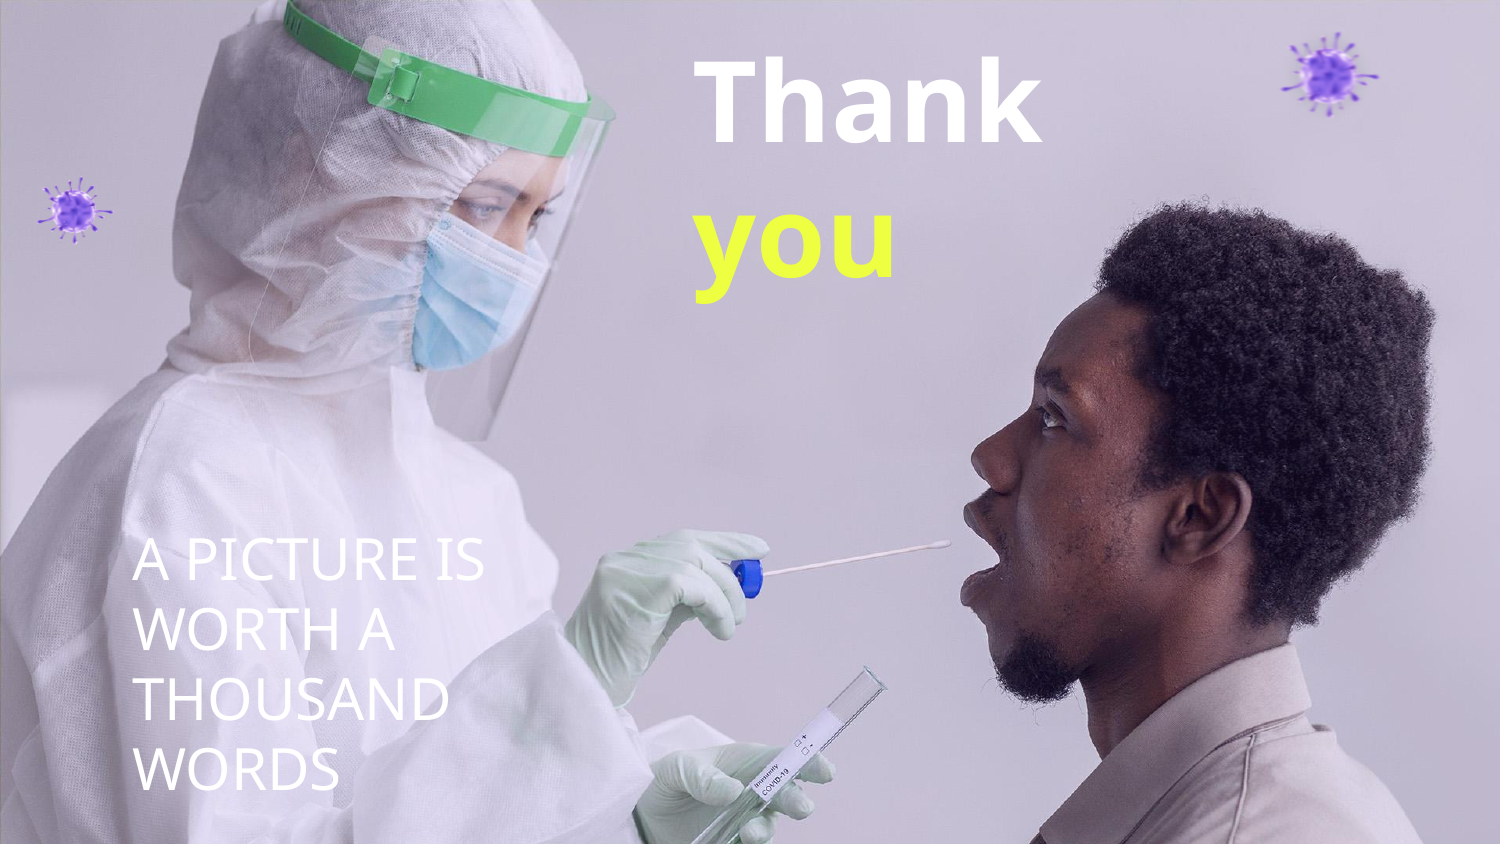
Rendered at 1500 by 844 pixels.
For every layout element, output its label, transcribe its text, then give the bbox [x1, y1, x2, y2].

picture [0, 0, 1500, 844]
title A PICTURE IS WORTH A THOUSAND WORDS [116, 569, 657, 755]
text_box Thank you [677, 23, 1261, 308]
